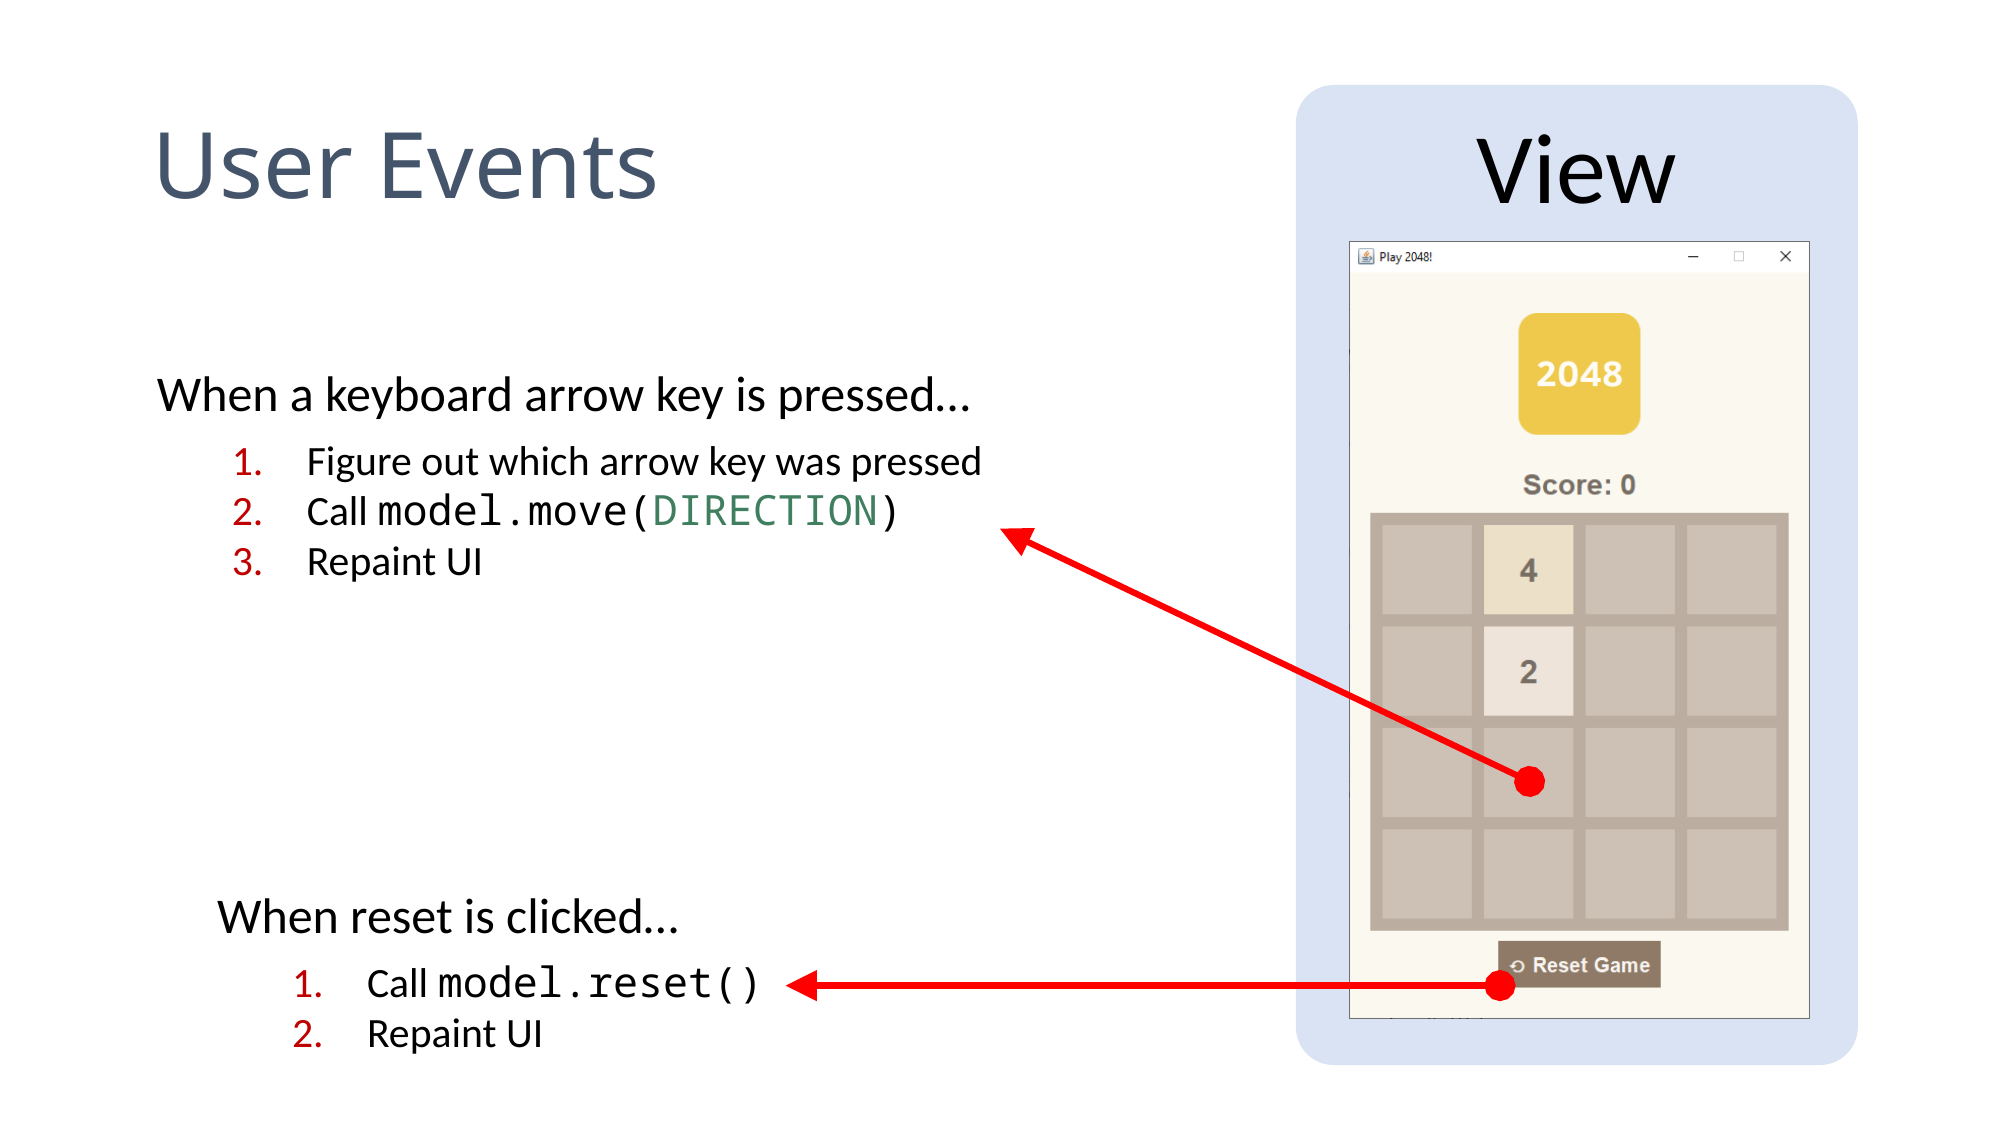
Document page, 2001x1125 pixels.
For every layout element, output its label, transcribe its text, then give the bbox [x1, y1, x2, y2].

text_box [999, 528, 1530, 782]
title User Events [137, 59, 1863, 278]
text_box When reset is clicked… Call model.reset() Repaint UI [202, 875, 786, 1063]
text_box When a keyboard arrow key is pressed… Figure out which arrow key was pressed Call model.move(DIRECTION) Repaint UI [142, 353, 1044, 592]
picture [1349, 241, 1810, 1019]
text_box View [1294, 83, 1859, 1067]
